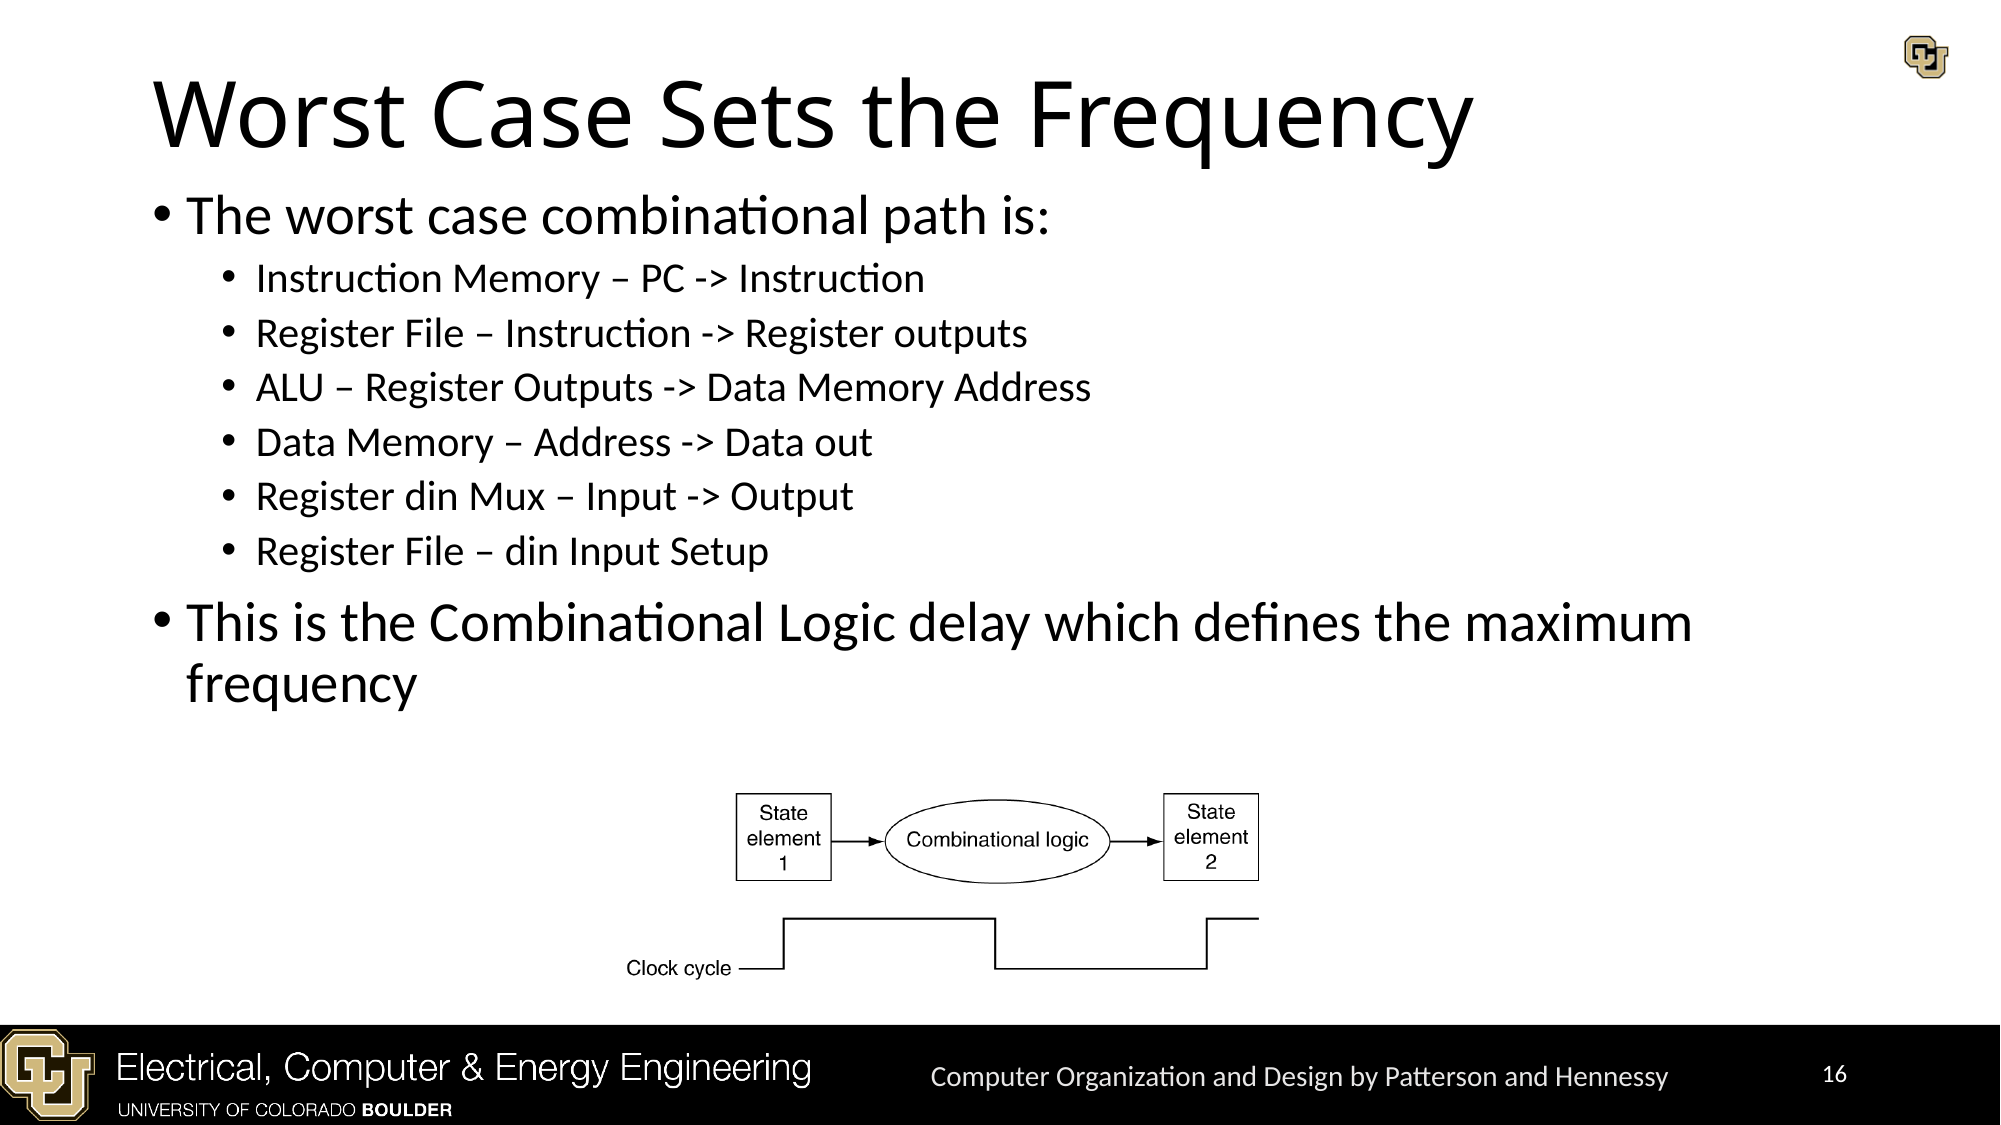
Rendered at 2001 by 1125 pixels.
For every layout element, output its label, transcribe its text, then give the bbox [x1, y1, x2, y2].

picture [1899, 32, 1958, 87]
slide_number 16 [1412, 1042, 1863, 1103]
list The worst case combinational path is: Instruction Memory – PC -> Instruction Register File – Instruction -> Register outputs ALU – Register Outputs -> Data Memory Address Data Memory – Address -> Data out Register din Mux – Input -> Output Register File – din Input Setup This is the Combinational Logic delay which defines the maximum frequency [137, 178, 1863, 728]
picture [626, 793, 1259, 980]
title Worst Case Sets the Frequency [137, 8, 1863, 178]
footer Computer Organization and Design by Patterson and Hennessy [0, 1024, 2000, 1125]
picture [0, 1029, 810, 1121]
